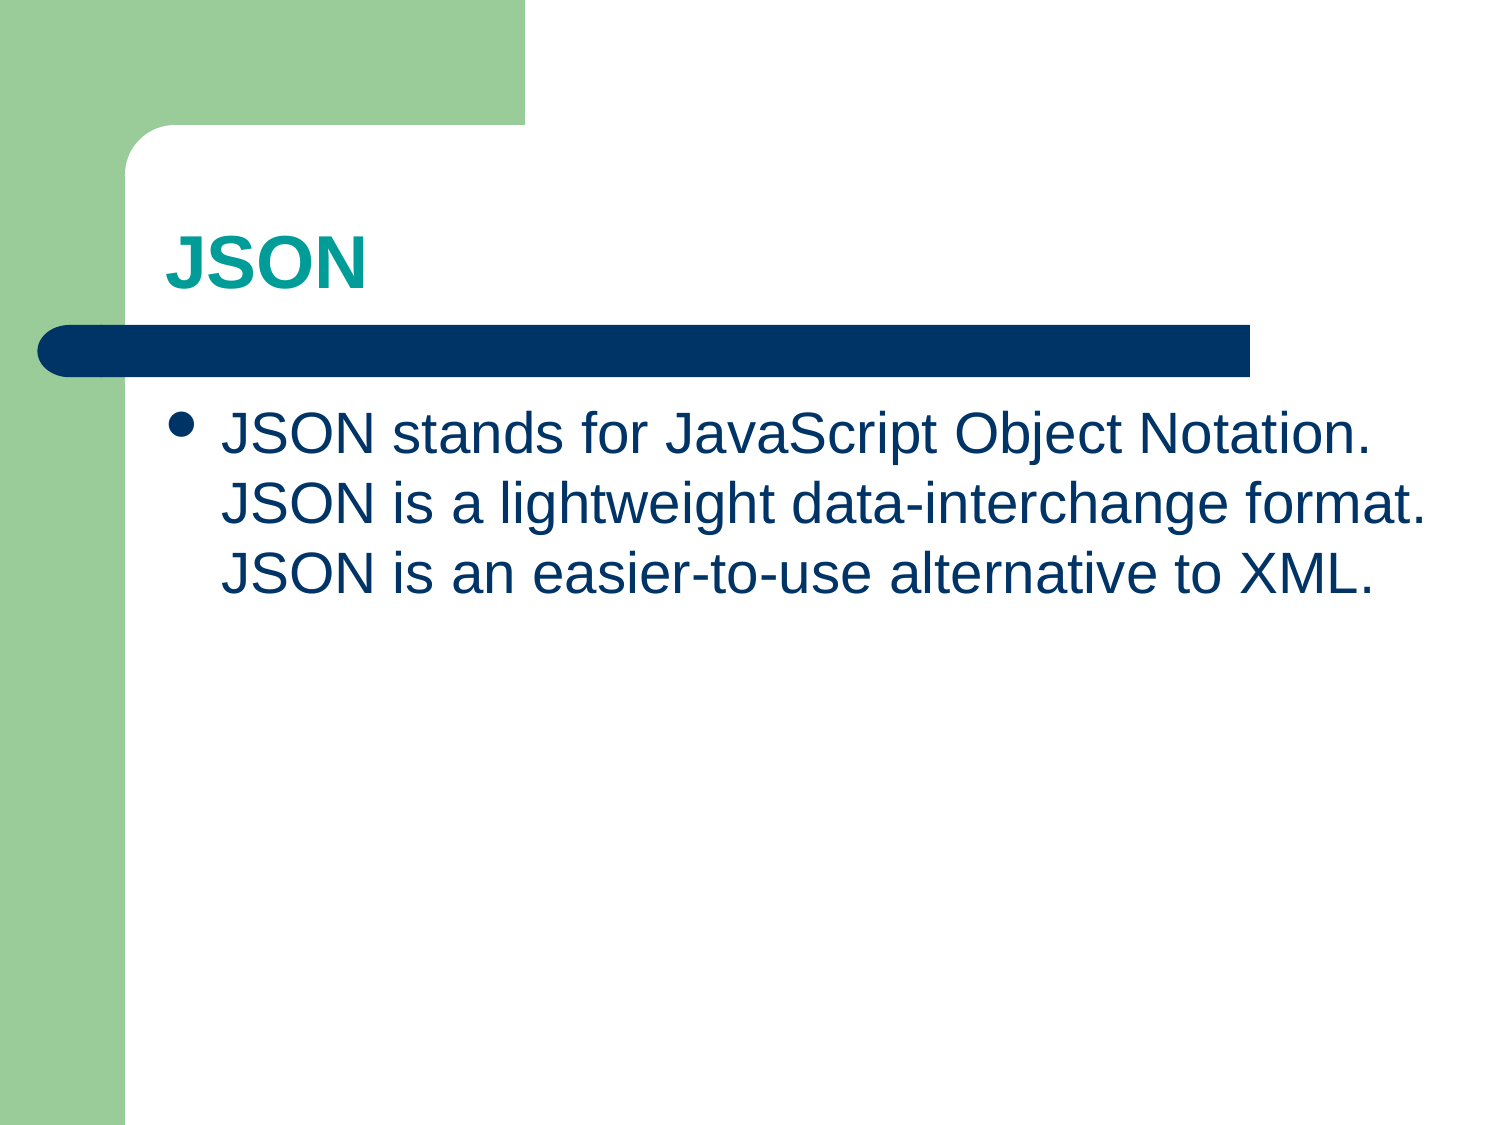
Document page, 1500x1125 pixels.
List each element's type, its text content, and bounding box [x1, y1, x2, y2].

title JSON [150, 125, 1463, 313]
list JSON stands for JavaScript Object Notation. JSON is a lightweight data-interchange format. JSON is an easier-to-use alternative to XML. [150, 387, 1463, 1000]
